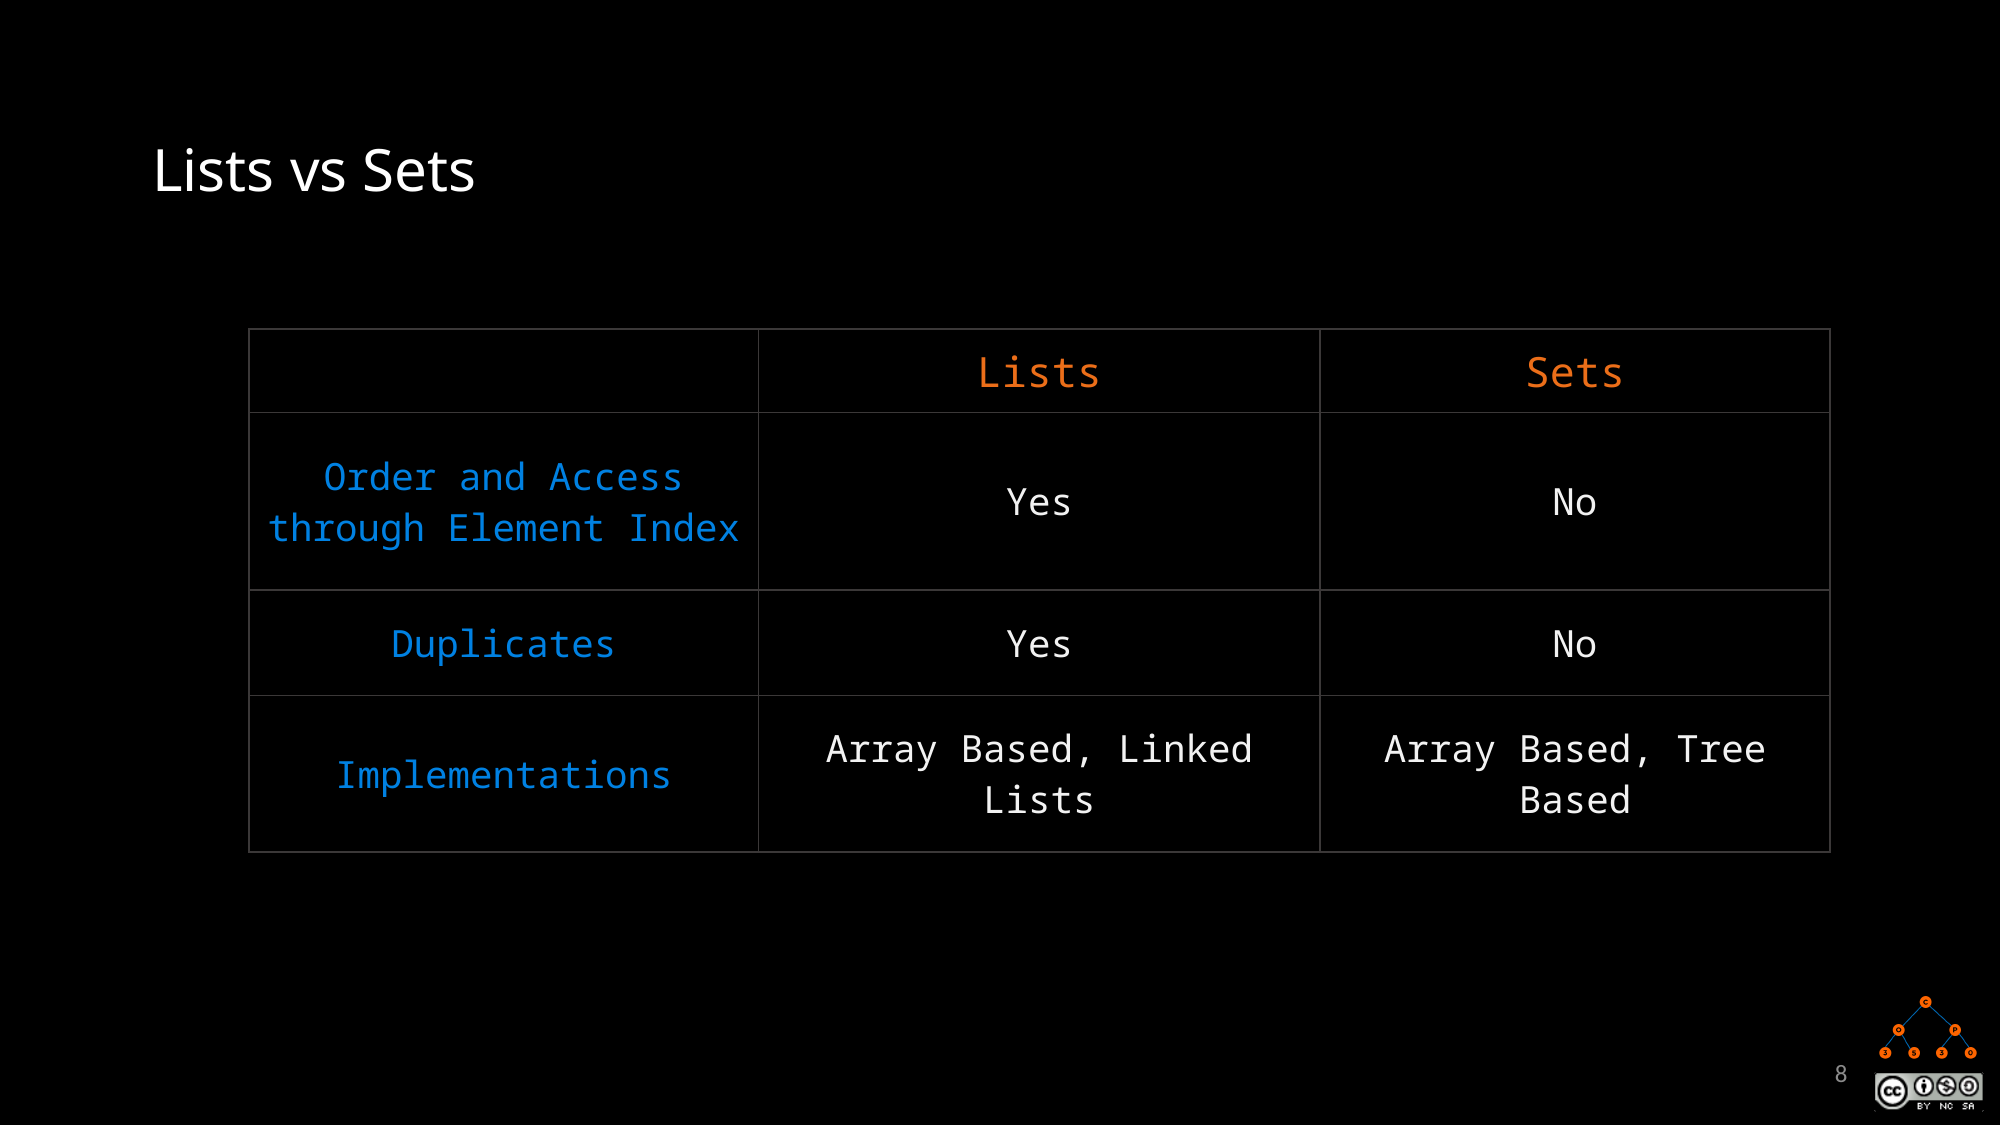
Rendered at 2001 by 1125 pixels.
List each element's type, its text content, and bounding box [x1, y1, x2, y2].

table_header Sets [1321, 330, 1829, 412]
slide_number 8 [1412, 1042, 1859, 1103]
table_cell Implementations [250, 696, 758, 851]
table_cell Order and Access through Element Index [250, 413, 758, 589]
table_cell No [1321, 591, 1829, 695]
table_cell Yes [759, 413, 1319, 589]
table_header [250, 330, 758, 412]
table_cell Array Based, Tree Based [1321, 696, 1829, 851]
table_cell Array Based, Linked Lists [759, 696, 1319, 851]
title Lists vs Sets [137, 59, 1863, 278]
table_cell Duplicates [250, 591, 758, 695]
table_cell Yes [759, 591, 1319, 695]
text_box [1859, 988, 1998, 1112]
table_header Lists [759, 330, 1319, 412]
table_cell No [1321, 413, 1829, 589]
